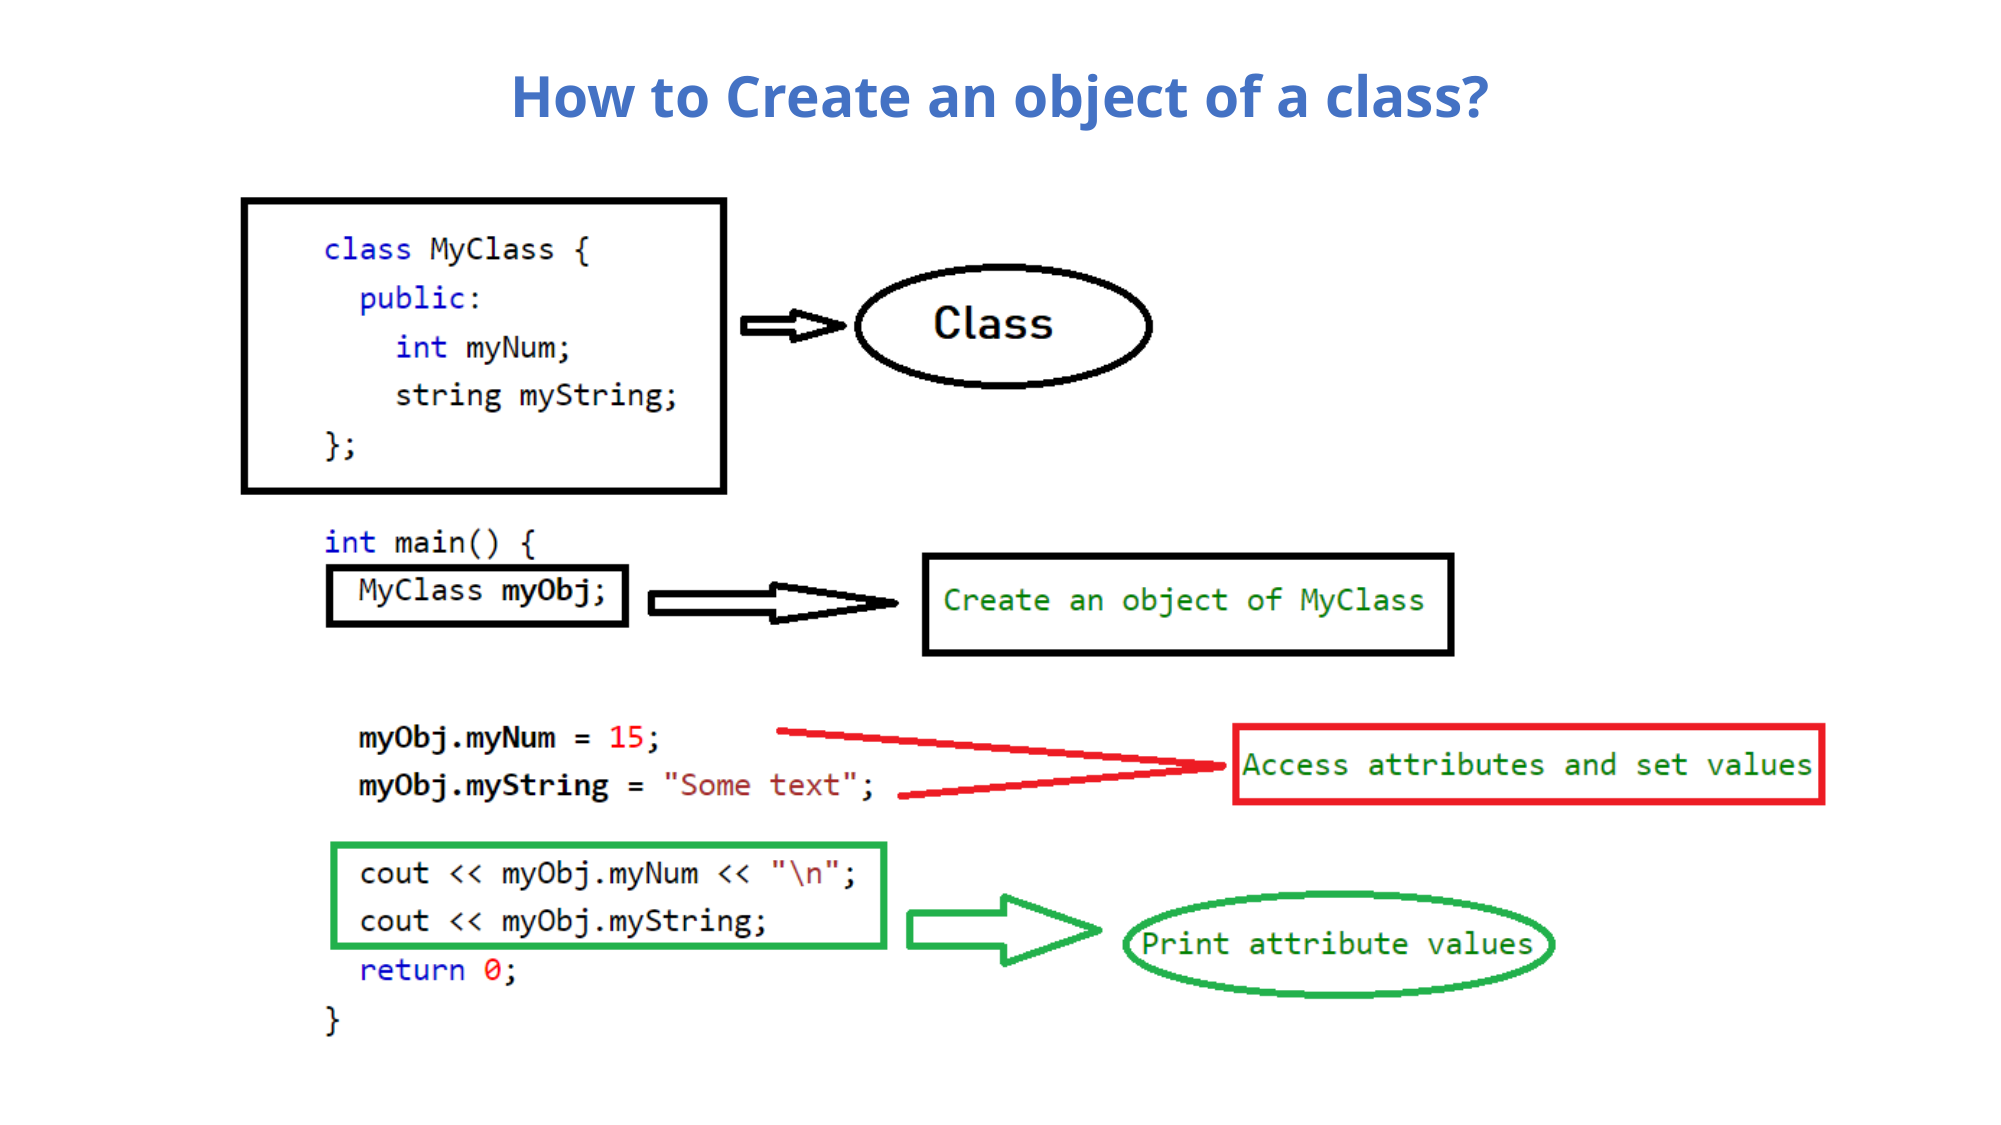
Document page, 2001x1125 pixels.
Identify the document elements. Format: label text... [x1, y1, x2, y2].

title How to Create an object of a class? [137, 59, 1863, 207]
picture [207, 183, 1856, 1080]
